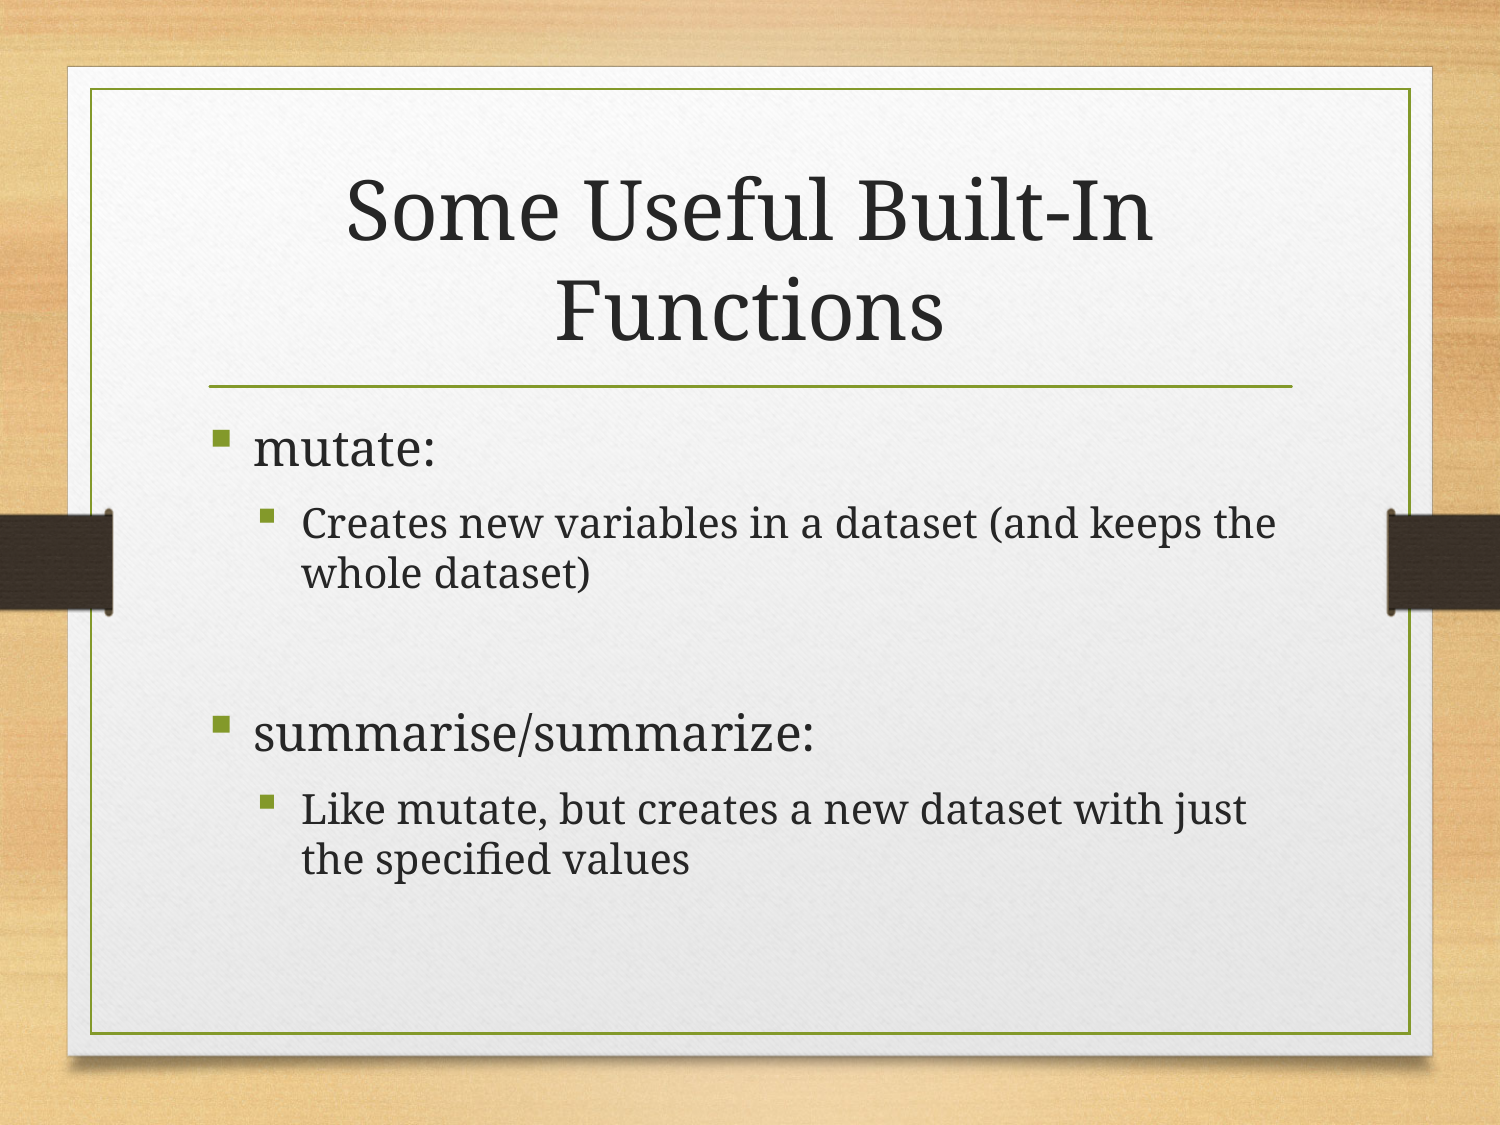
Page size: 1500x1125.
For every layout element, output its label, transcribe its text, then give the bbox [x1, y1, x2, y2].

list mutate: Creates new variables in a dataset (and keeps the whole dataset) summarise/summarize: Like mutate, but creates a new dataset with just the specified values [193, 408, 1309, 974]
picture [0, 0, 1500, 1125]
title Some Useful Built-In Functions [193, 150, 1309, 365]
